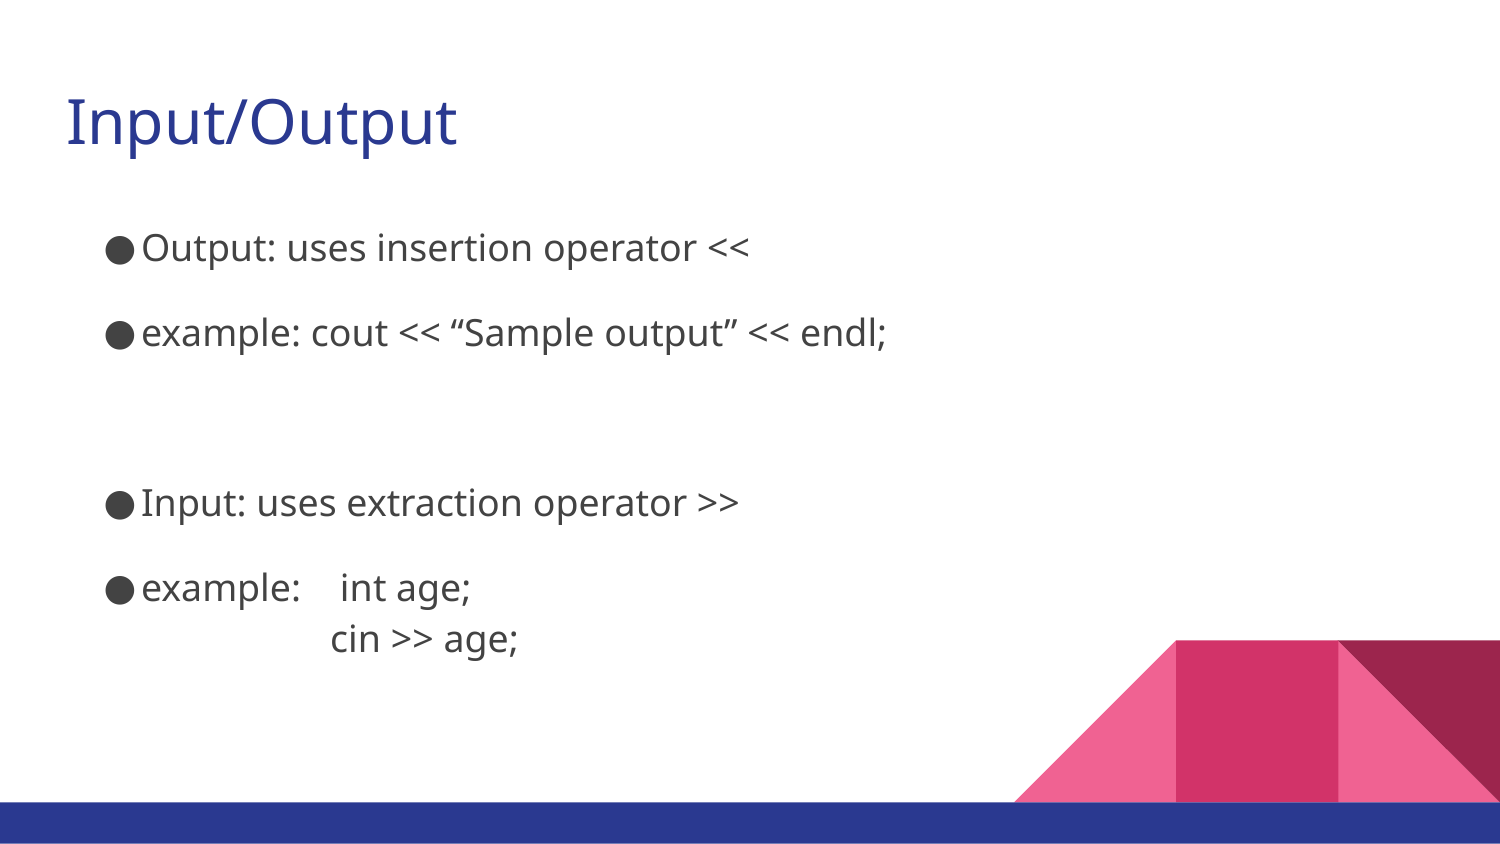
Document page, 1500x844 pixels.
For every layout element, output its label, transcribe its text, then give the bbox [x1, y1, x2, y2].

title Input/Output [51, 67, 1449, 167]
list Output: uses insertion operator << example: cout << “Sample output” << endl; Input: uses extraction operator >> example: int age; cin >> age; [51, 201, 1449, 750]
